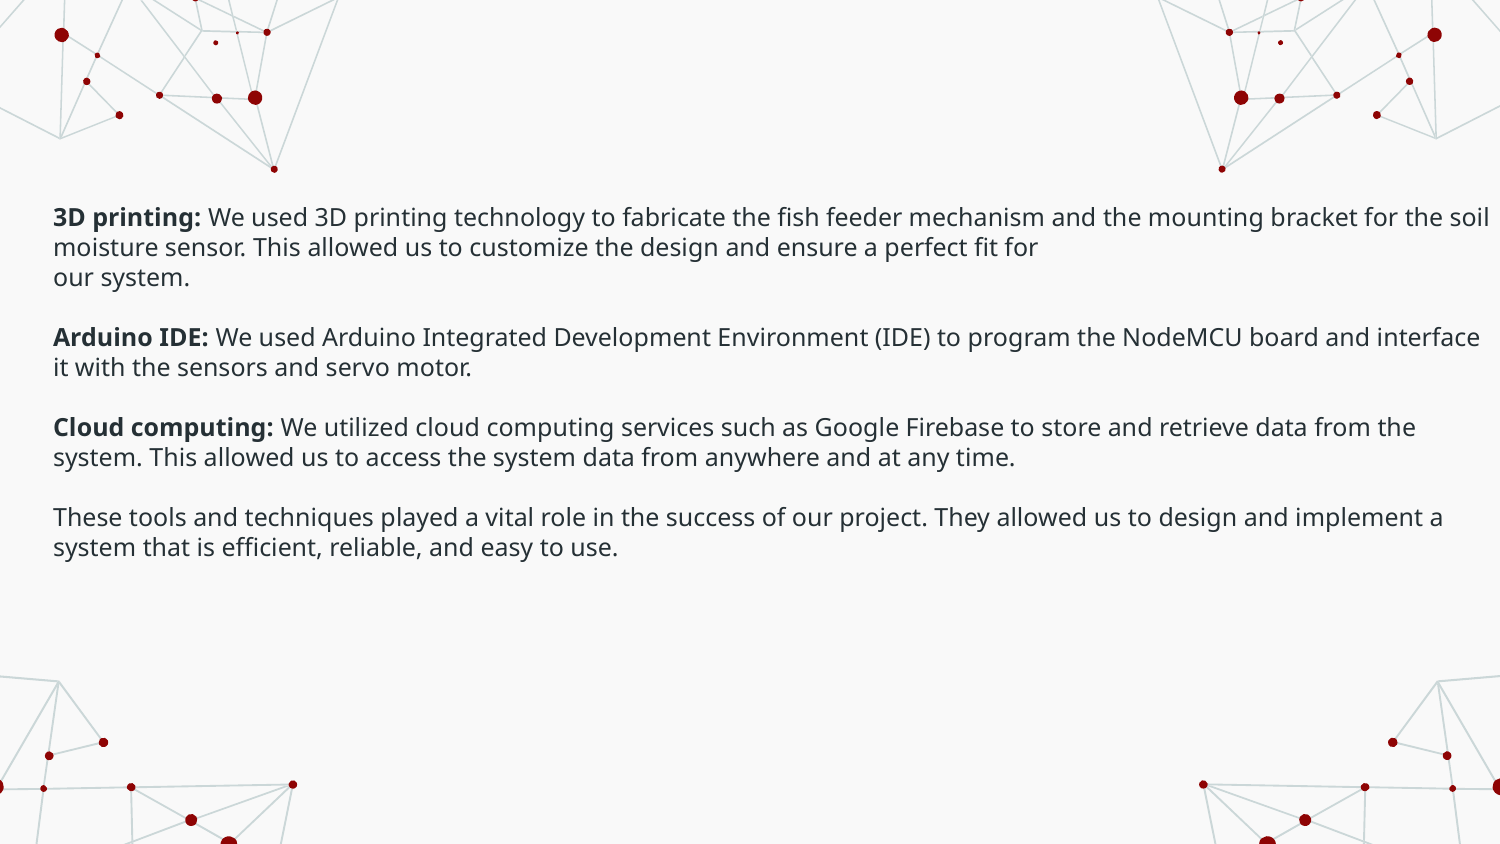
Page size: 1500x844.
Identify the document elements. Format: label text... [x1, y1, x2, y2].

text_box 3D printing: We used 3D printing technology to fabricate the fish feeder mechanism and the mounting bracket for the soil moisture sensor. This allowed us to customize the design and ensure a perfect fit for our system. Arduino IDE: We used Arduino Integrated Development Environment (IDE) to program the NodeMCU board and interface it with the sensors and servo motor. Cloud computing: We utilized cloud computing services such as Google Firebase to store and retrieve data from the system. This allowed us to access the system data from anywhere and at any time. These tools and techniques played a vital role in the success of our project. They allowed us to design and implement a system that is efficient, reliable, and easy to use. [38, 186, 1500, 606]
